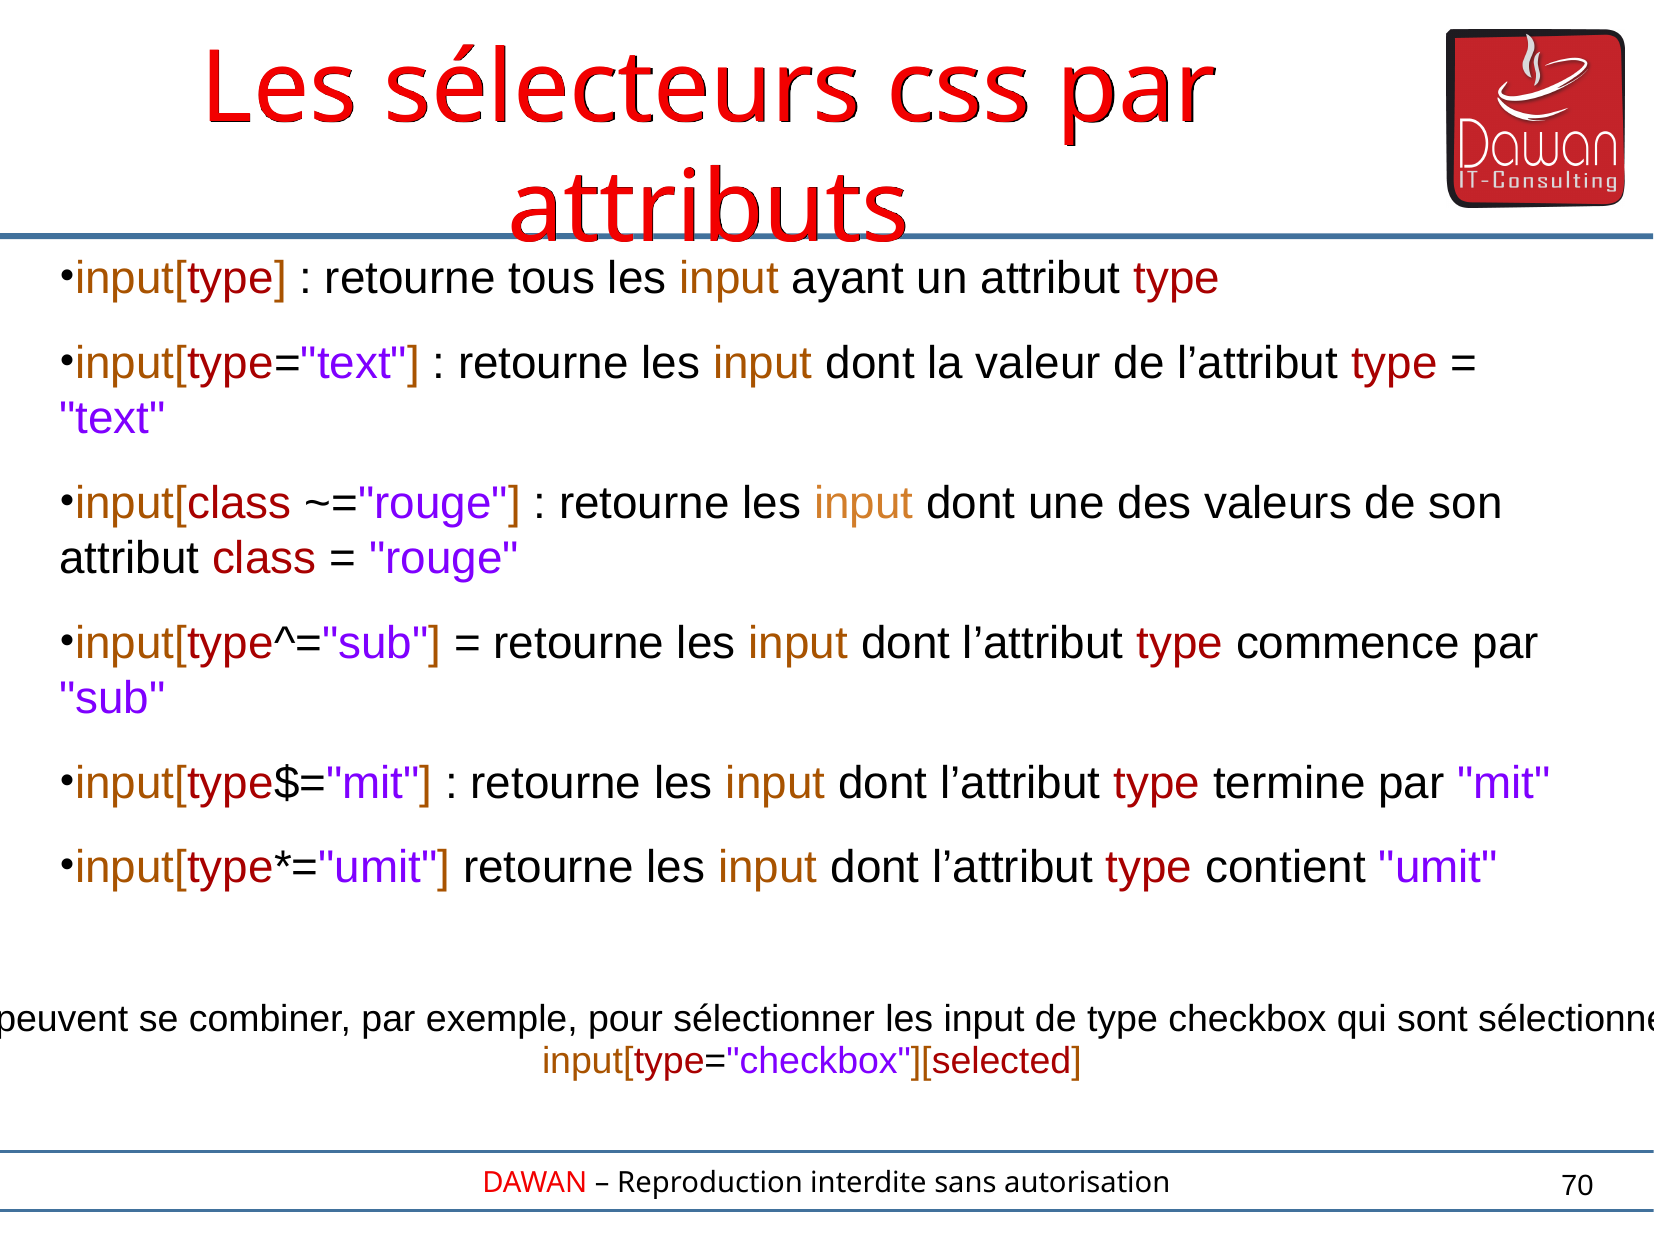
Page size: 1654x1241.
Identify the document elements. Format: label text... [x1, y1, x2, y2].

picture [1446, 29, 1625, 208]
title Les sélecteurs css par attributs [0, 16, 1418, 266]
text_box Ces sélecteurs peuvent se combiner, par exemple, pour sélectionner les input de type checkbox qui sont sélectionnés par défaut : input[type="checkbox"][selected] [0, 991, 1654, 1090]
slide_number 70 [1535, 1169, 1594, 1233]
list input[type] : retourne tous les input ayant un attribut type input[type="text"] : retourne les input dont la valeur de l’attribut type = "text" input[class ~="rouge"] : retourne les input dont une des valeurs de son attribut class = "rouge" input[type^="sub"] = retourne les input dont l’attribut type commence par "sub" input[type$="mit"] : retourne les input dont l’attribut type termine par "mit" input[type*="umit"] retourne les input dont l’attribut type contient "umit" [59, 247, 1594, 991]
